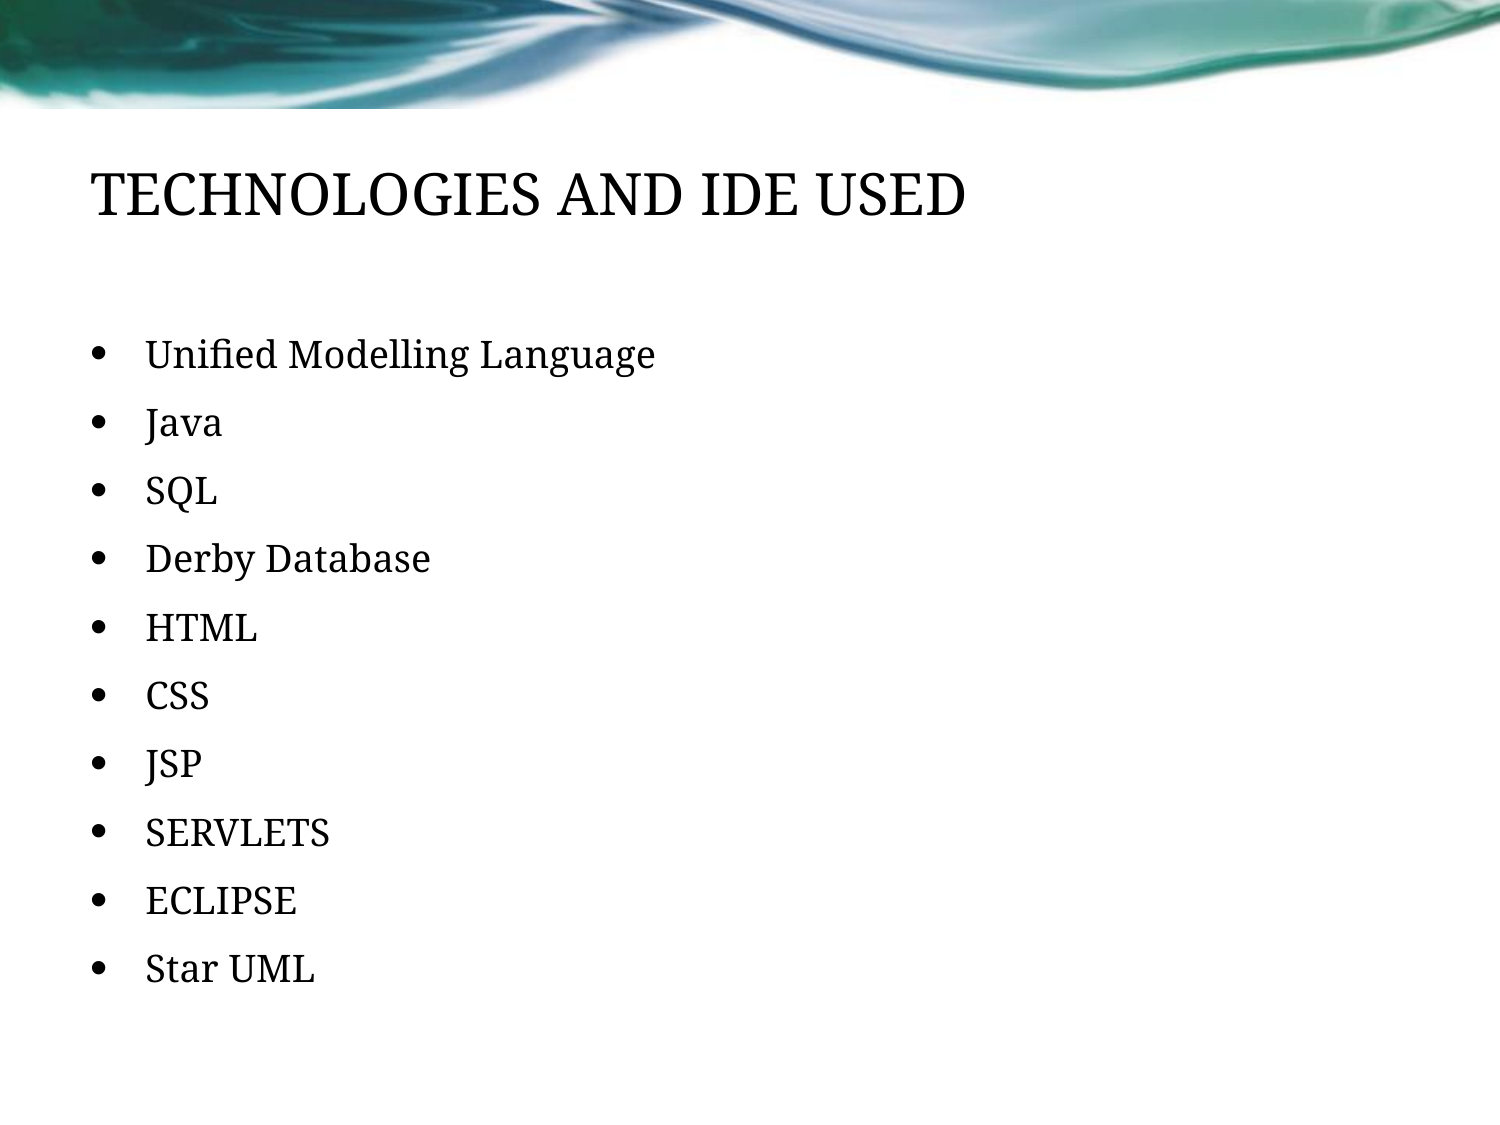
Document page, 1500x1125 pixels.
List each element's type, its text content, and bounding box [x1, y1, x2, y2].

title TECHNOLOGIES AND IDE USED [75, 149, 1425, 299]
picture [0, 0, 1500, 109]
list Unified Modelling Language Java SQL Derby Database HTML CSS JSP SERVLETS ECLIPSE Star UML [75, 299, 1425, 1005]
